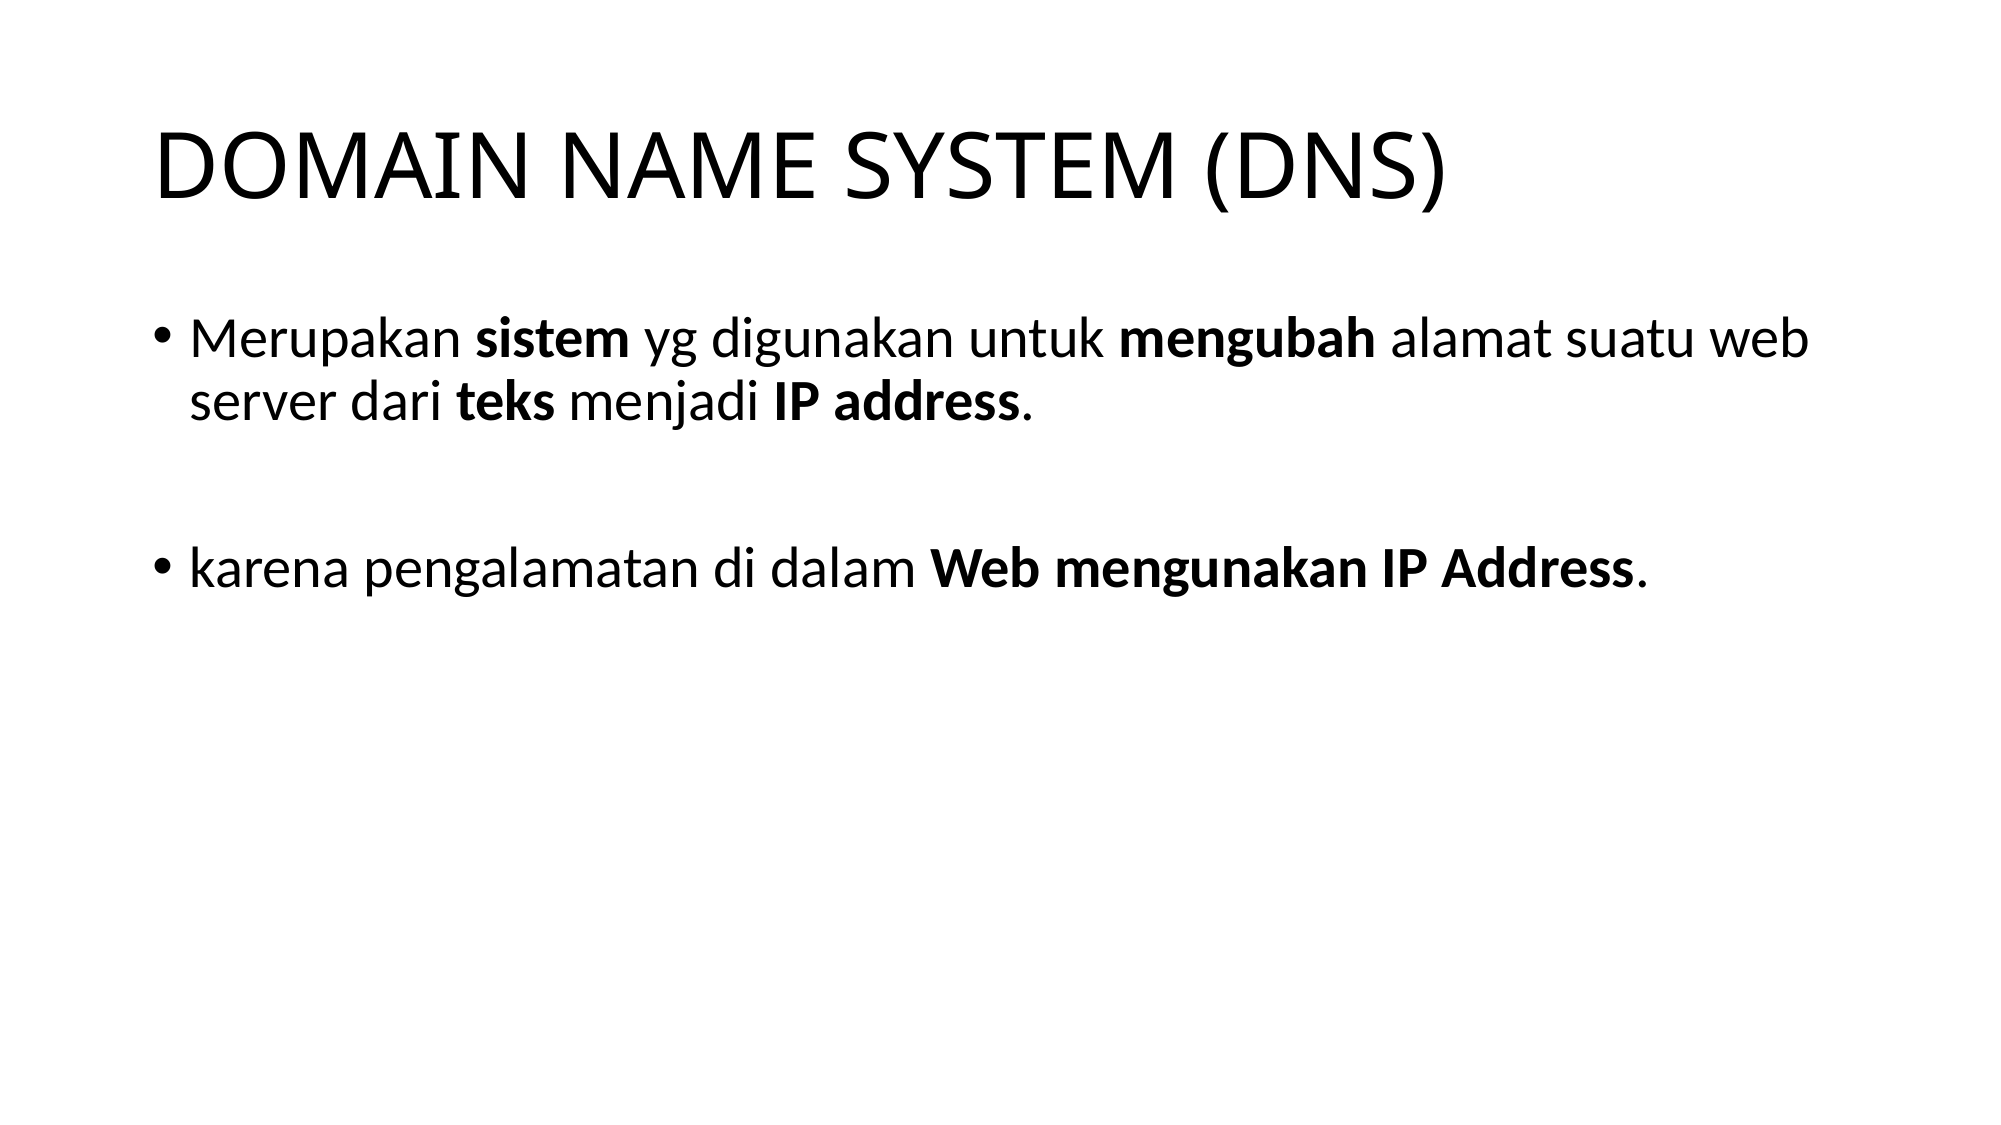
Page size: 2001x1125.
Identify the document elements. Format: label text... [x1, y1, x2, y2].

title DOMAIN NAME SYSTEM (DNS) [137, 59, 1863, 278]
list Merupakan sistem yg digunakan untuk mengubah alamat suatu web server dari teks menjadi IP address. karena pengalamatan di dalam Web mengunakan IP Address. [137, 299, 1863, 1014]
